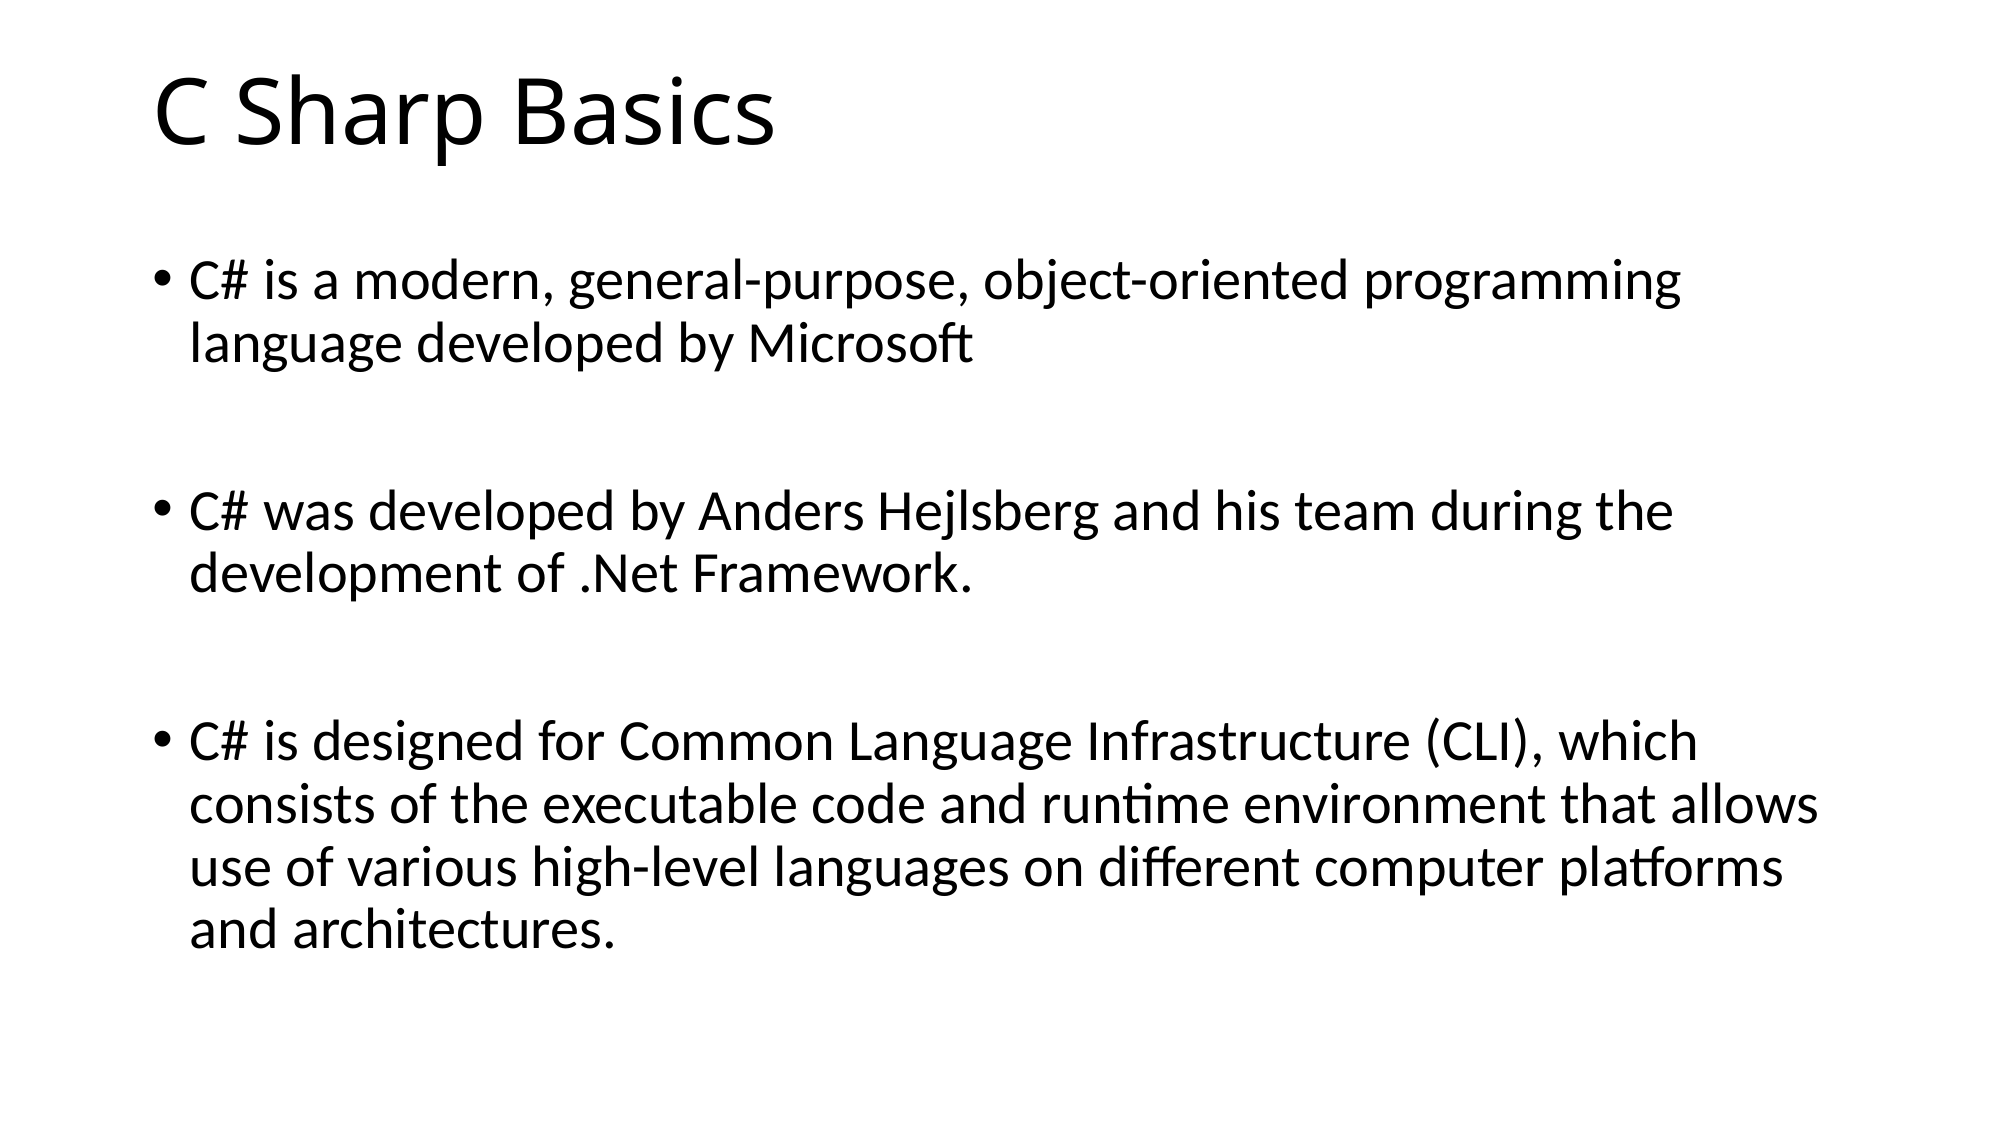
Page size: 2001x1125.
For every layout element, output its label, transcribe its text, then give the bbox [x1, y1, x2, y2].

title C Sharp Basics [137, 32, 1863, 198]
list C# is a modern, general-purpose, object-oriented programming language developed by Microsoft C# was developed by Anders Hejlsberg and his team during the development of .Net Framework. C# is designed for Common Language Infrastructure (CLI), which consists of the executable code and runtime environment that allows use of various high-level languages on different computer platforms and architectures. [137, 242, 1863, 1014]
